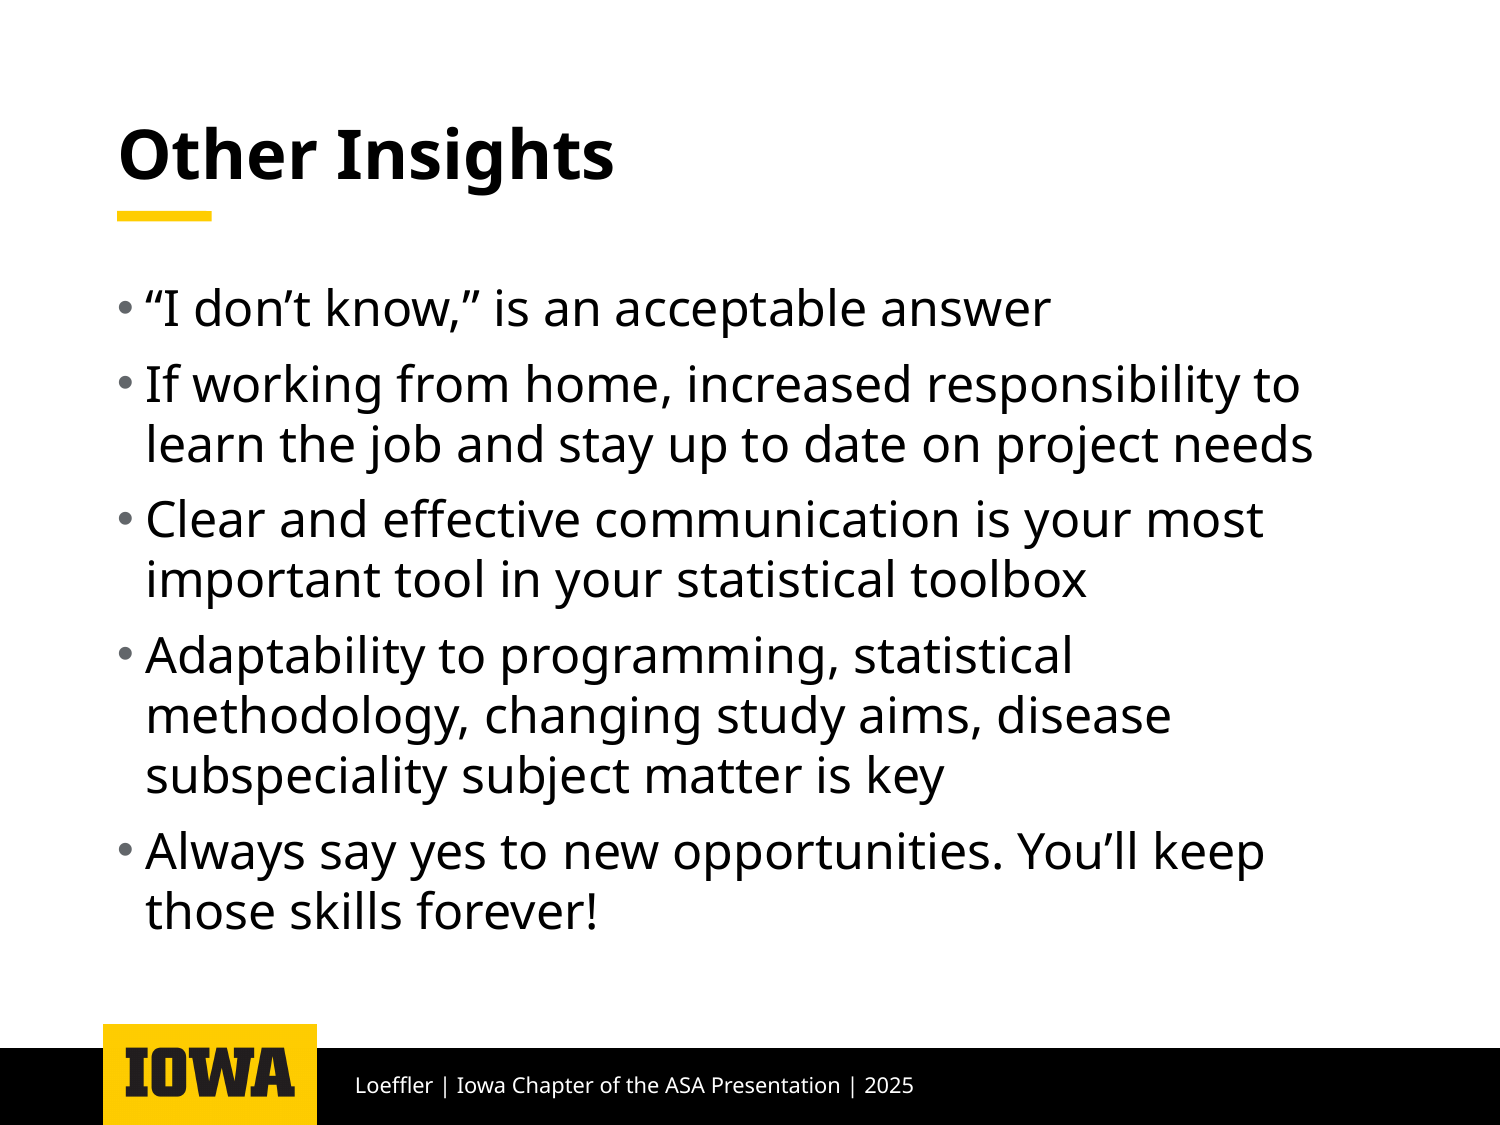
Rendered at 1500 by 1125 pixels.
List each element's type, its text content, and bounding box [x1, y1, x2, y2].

list “I don’t know,” is an acceptable answer If working from home, increased responsibility to learn the job and stay up to date on project needs Clear and effective communication is your most important tool in your statistical toolbox Adaptability to programming, statistical methodology, changing study aims, disease subspeciality subject matter is key Always say yes to new opportunities. You’ll keep those skills forever! [117, 276, 1379, 975]
picture [103, 1024, 317, 1125]
title Other Insights [117, 86, 1383, 229]
footer Loeffler | Iowa Chapter of the ASA Presentation | 2025 [340, 1056, 1409, 1117]
